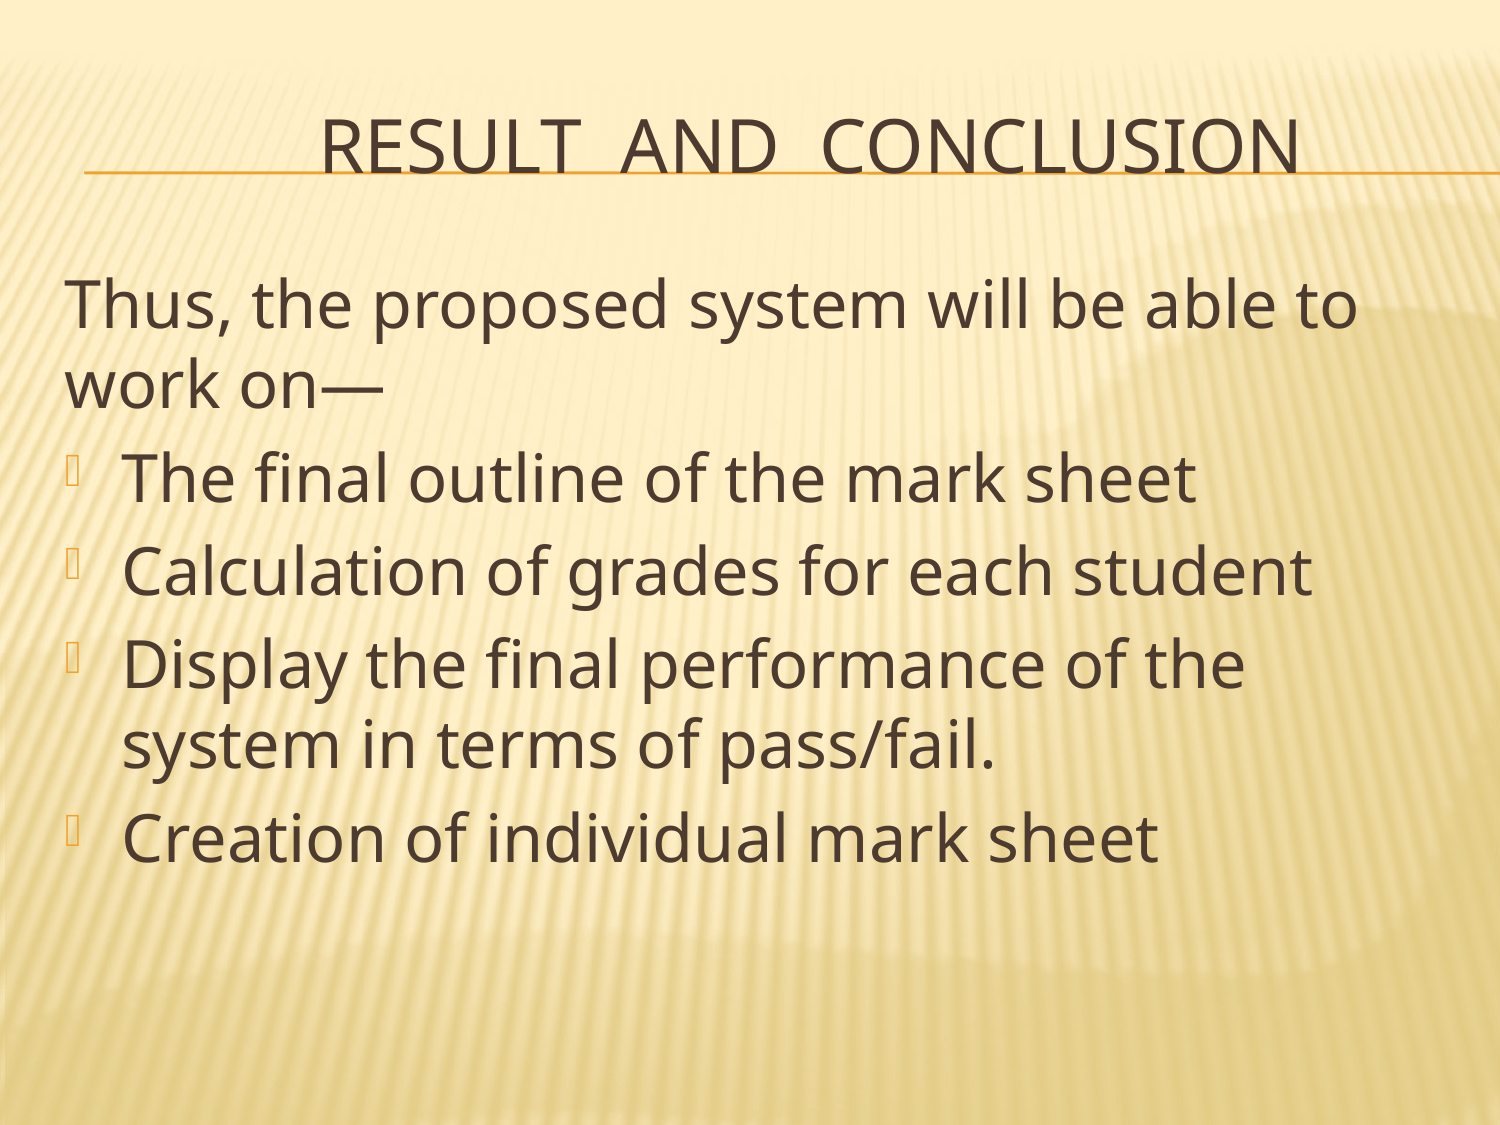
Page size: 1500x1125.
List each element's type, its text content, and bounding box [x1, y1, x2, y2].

list Thus, the proposed system will be able to work on— The final outline of the mark sheet Calculation of grades for each student Display the final performance of the system in terms of pass/fail. Creation of individual mark sheet [50, 254, 1475, 998]
title result and conclusion [50, 75, 1475, 213]
